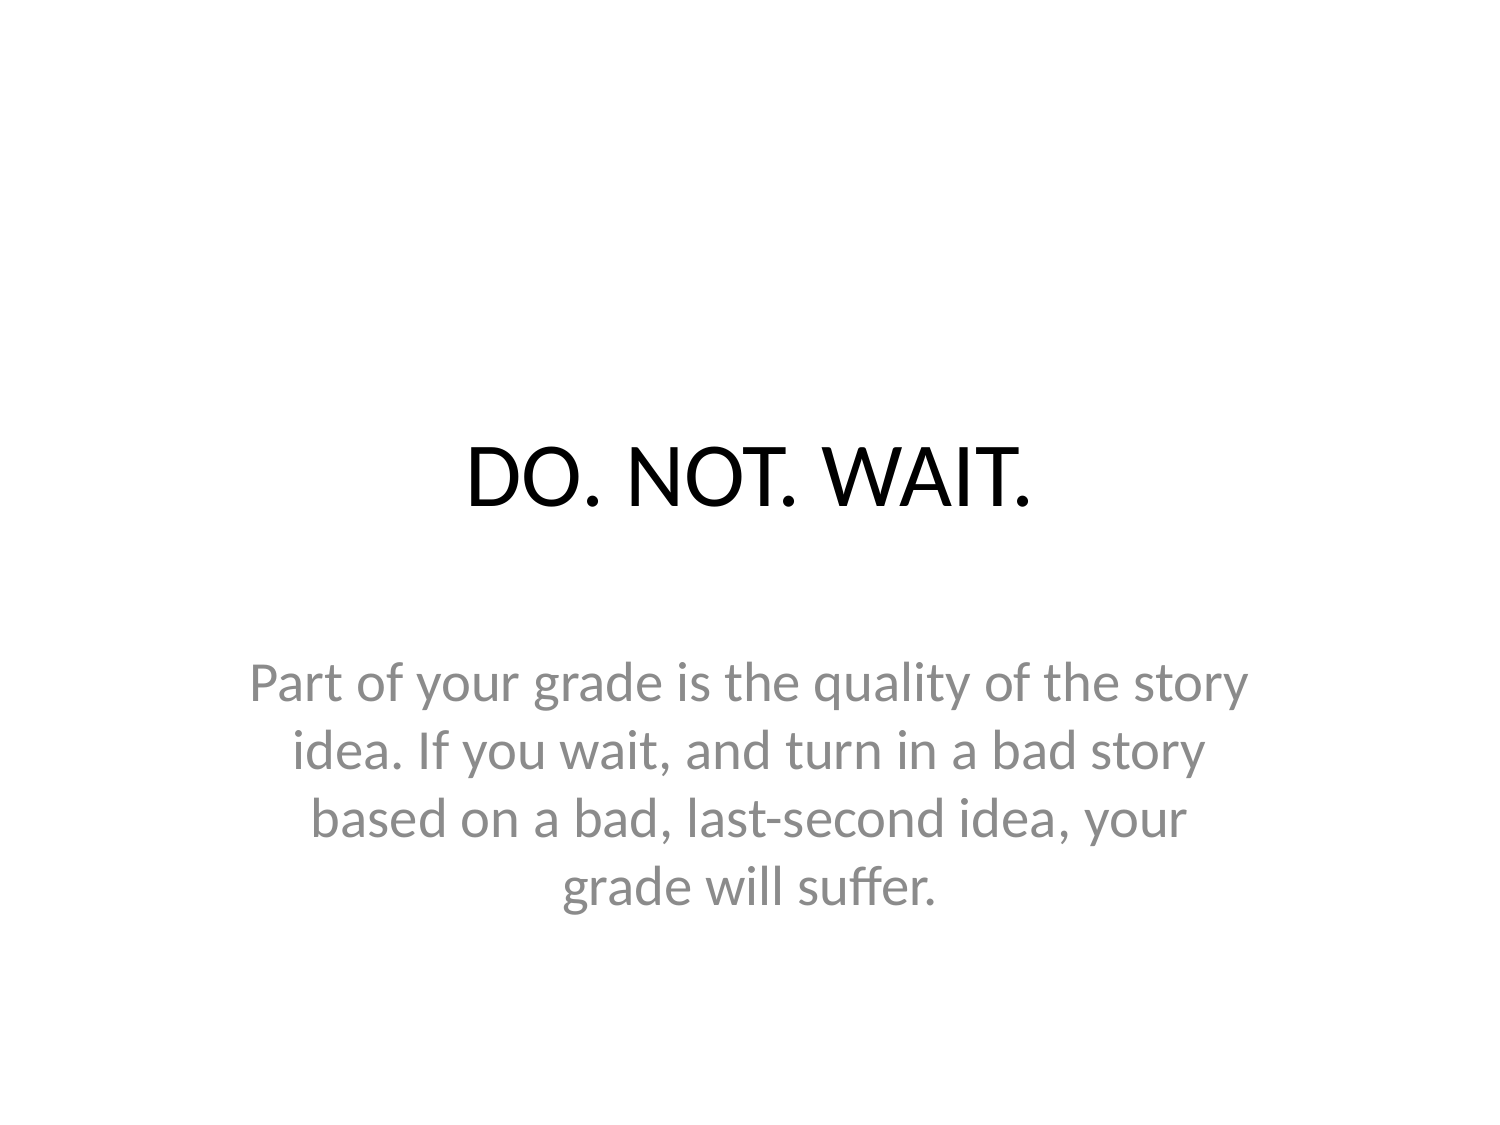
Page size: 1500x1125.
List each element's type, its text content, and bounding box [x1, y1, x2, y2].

title DO. NOT. WAIT. [112, 349, 1388, 591]
subtitle Part of your grade is the quality of the story idea. If you wait, and turn in a bad story based on a bad, last-second idea, your grade will suffer. [225, 637, 1275, 925]
